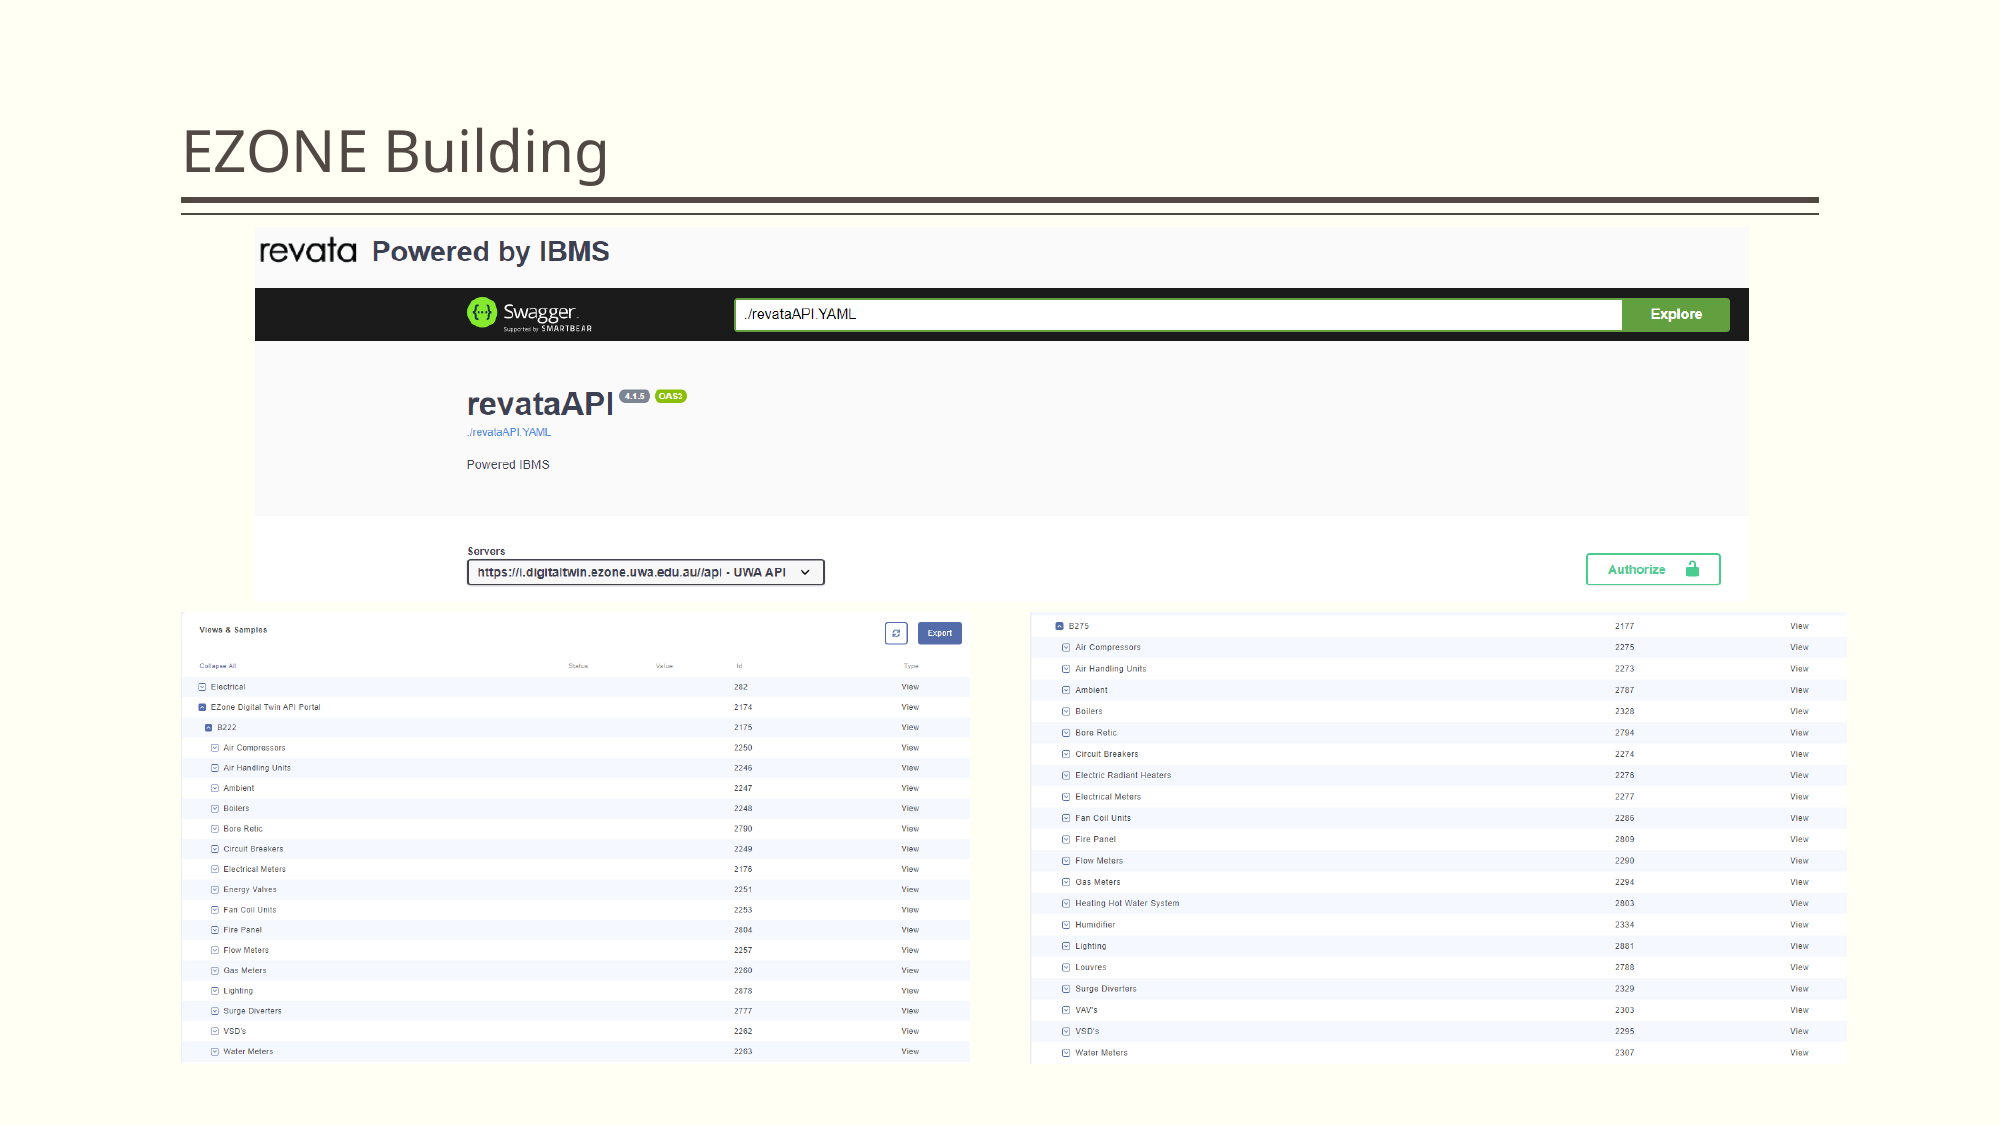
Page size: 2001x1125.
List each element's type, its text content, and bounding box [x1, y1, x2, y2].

picture [181, 612, 970, 1064]
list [255, 227, 1749, 601]
title EZONE Building [181, 12, 1819, 193]
picture [1030, 612, 1847, 1064]
